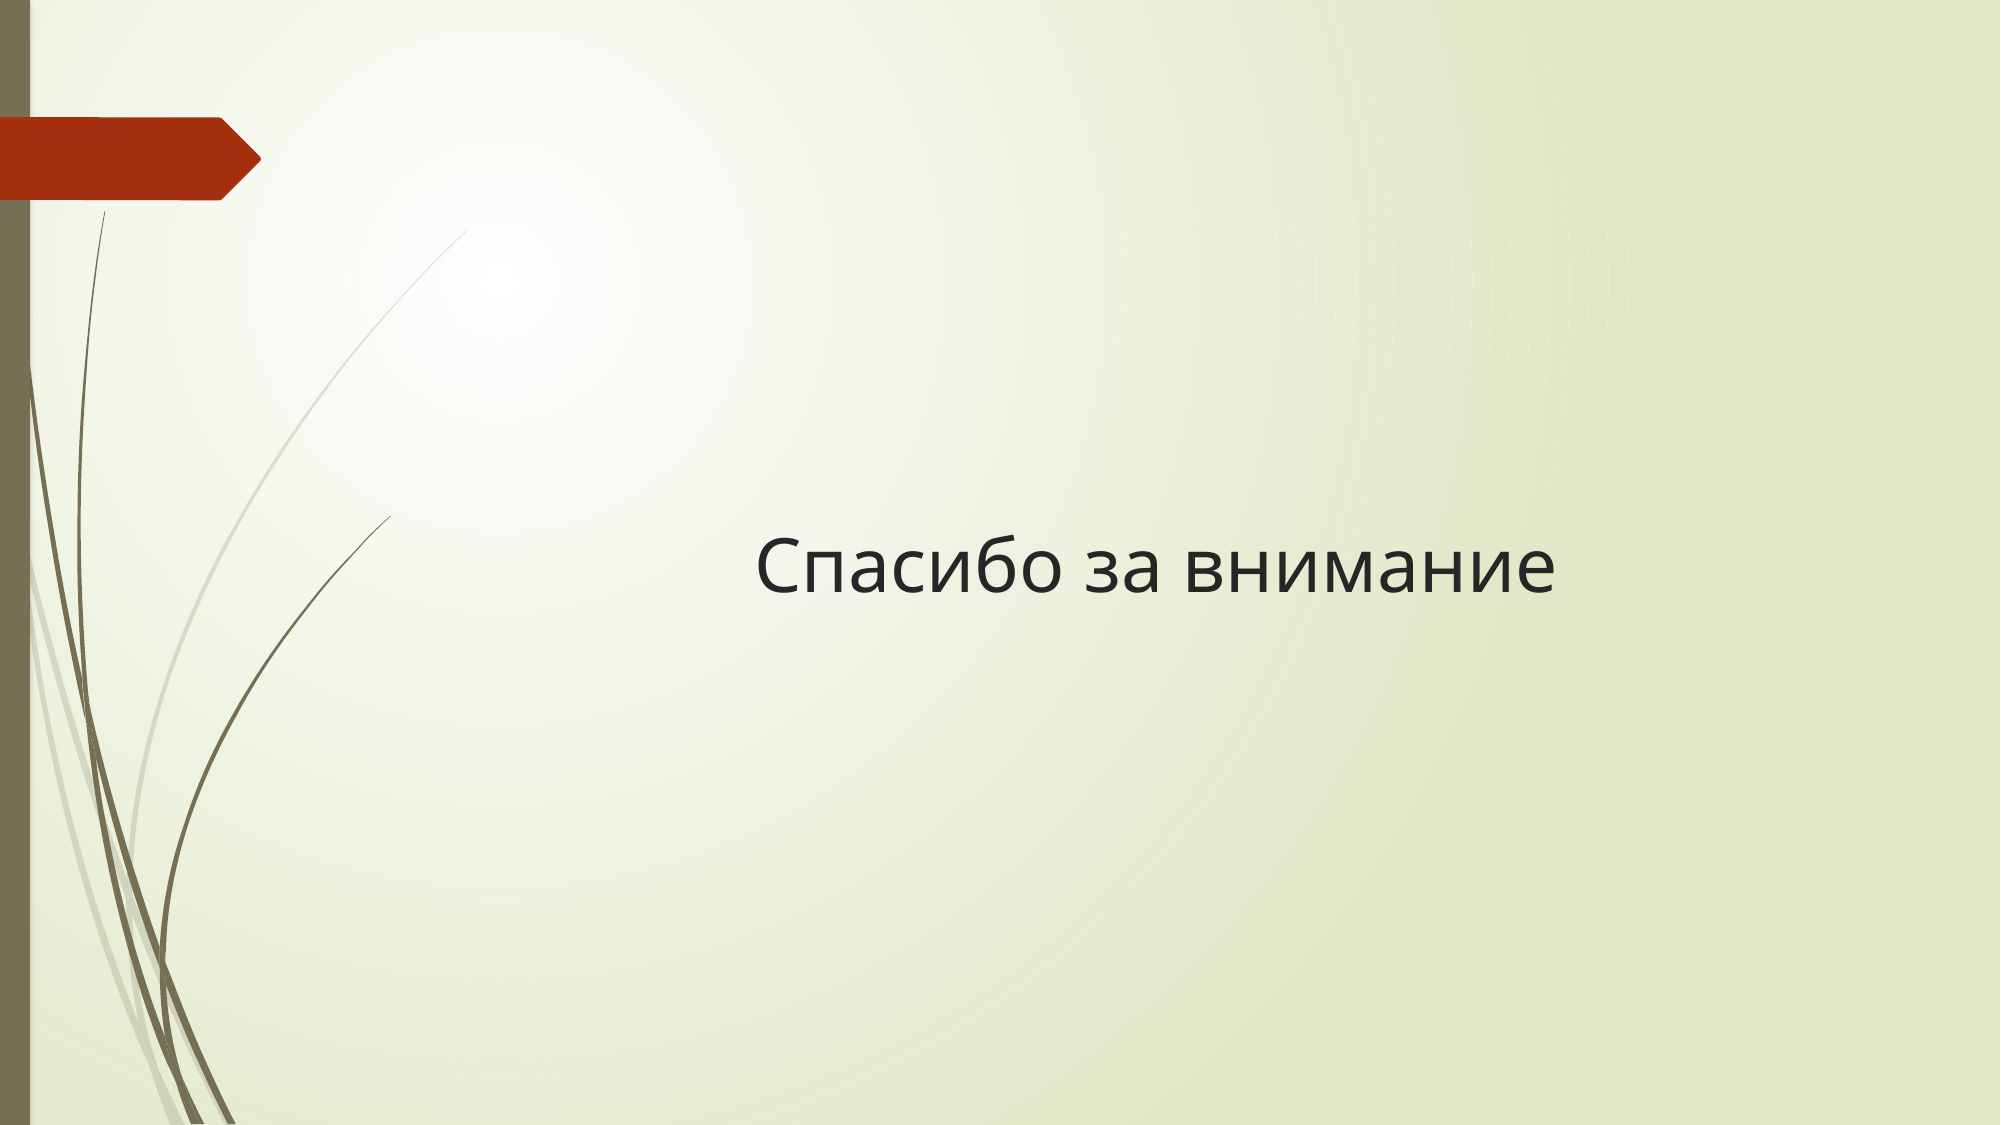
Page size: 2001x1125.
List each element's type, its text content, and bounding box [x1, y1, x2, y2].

title Спасибо за внимание [425, 102, 1888, 1024]
